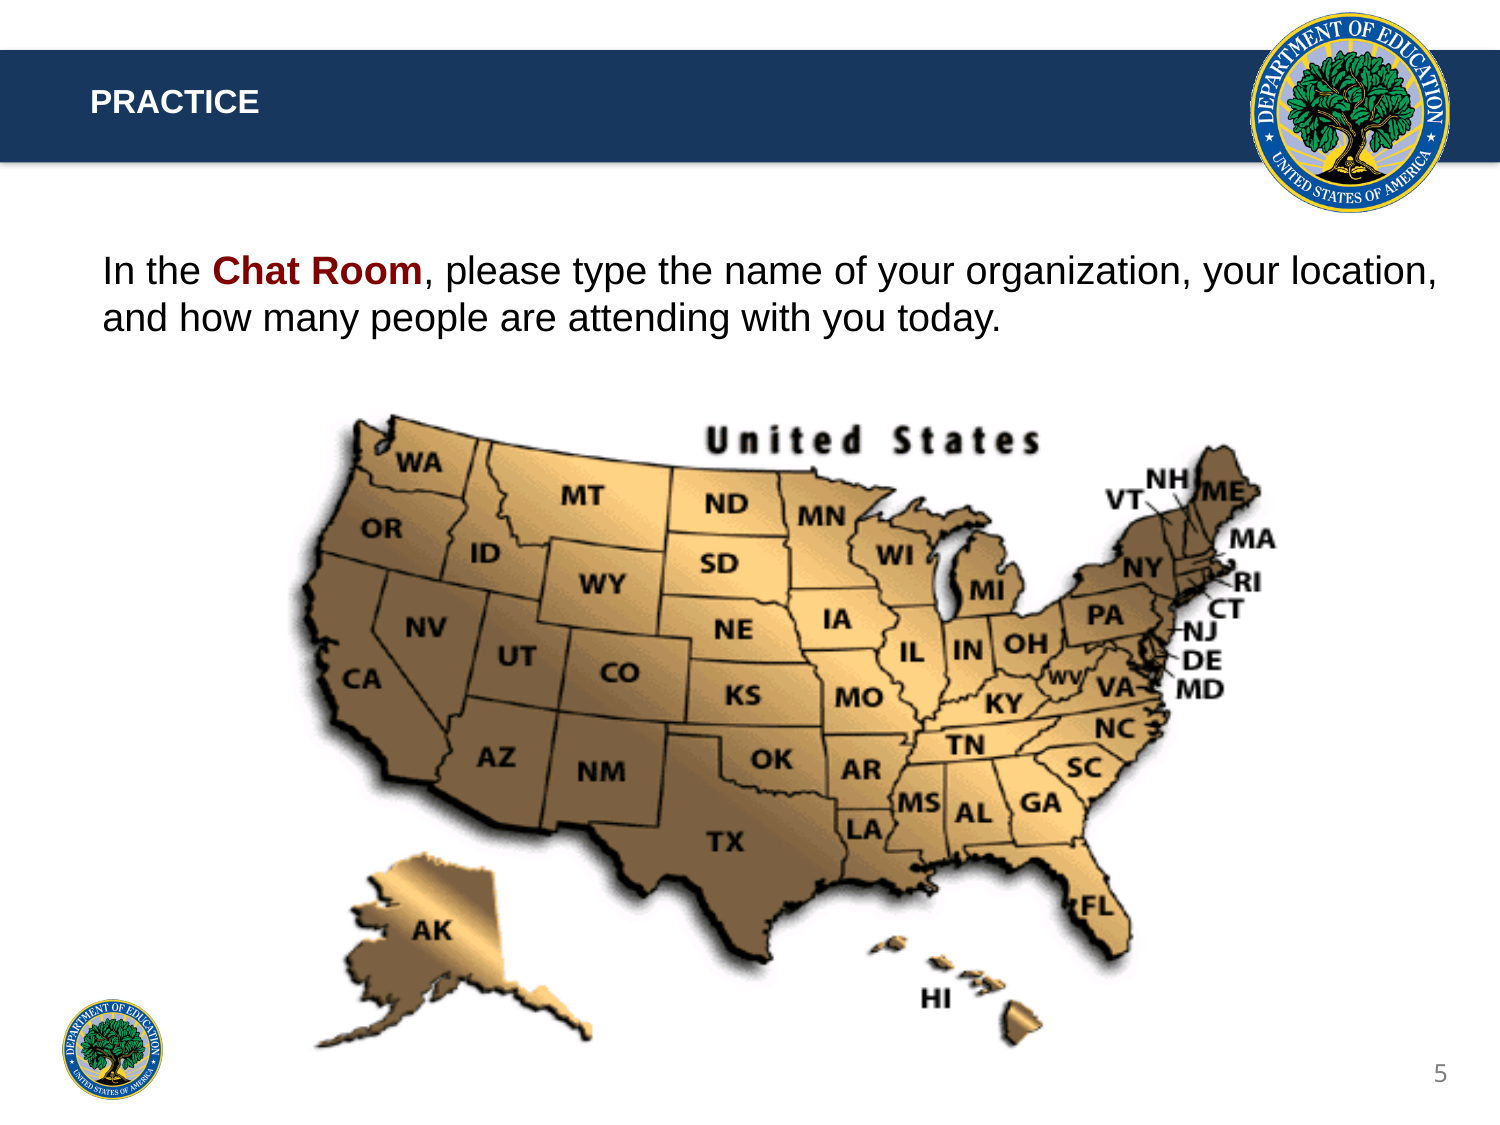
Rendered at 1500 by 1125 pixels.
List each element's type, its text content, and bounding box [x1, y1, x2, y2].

picture [1250, 163, 1450, 213]
picture [62, 999, 163, 1100]
picture [1250, 12, 1450, 37]
picture [274, 412, 1288, 1053]
text_box 5 [1324, 1049, 1463, 1099]
text_box In the Chat Room, please type the name of your organization, your location, and how many people are attending with you today. [87, 237, 1500, 348]
title PRACTICE [74, 37, 1488, 163]
